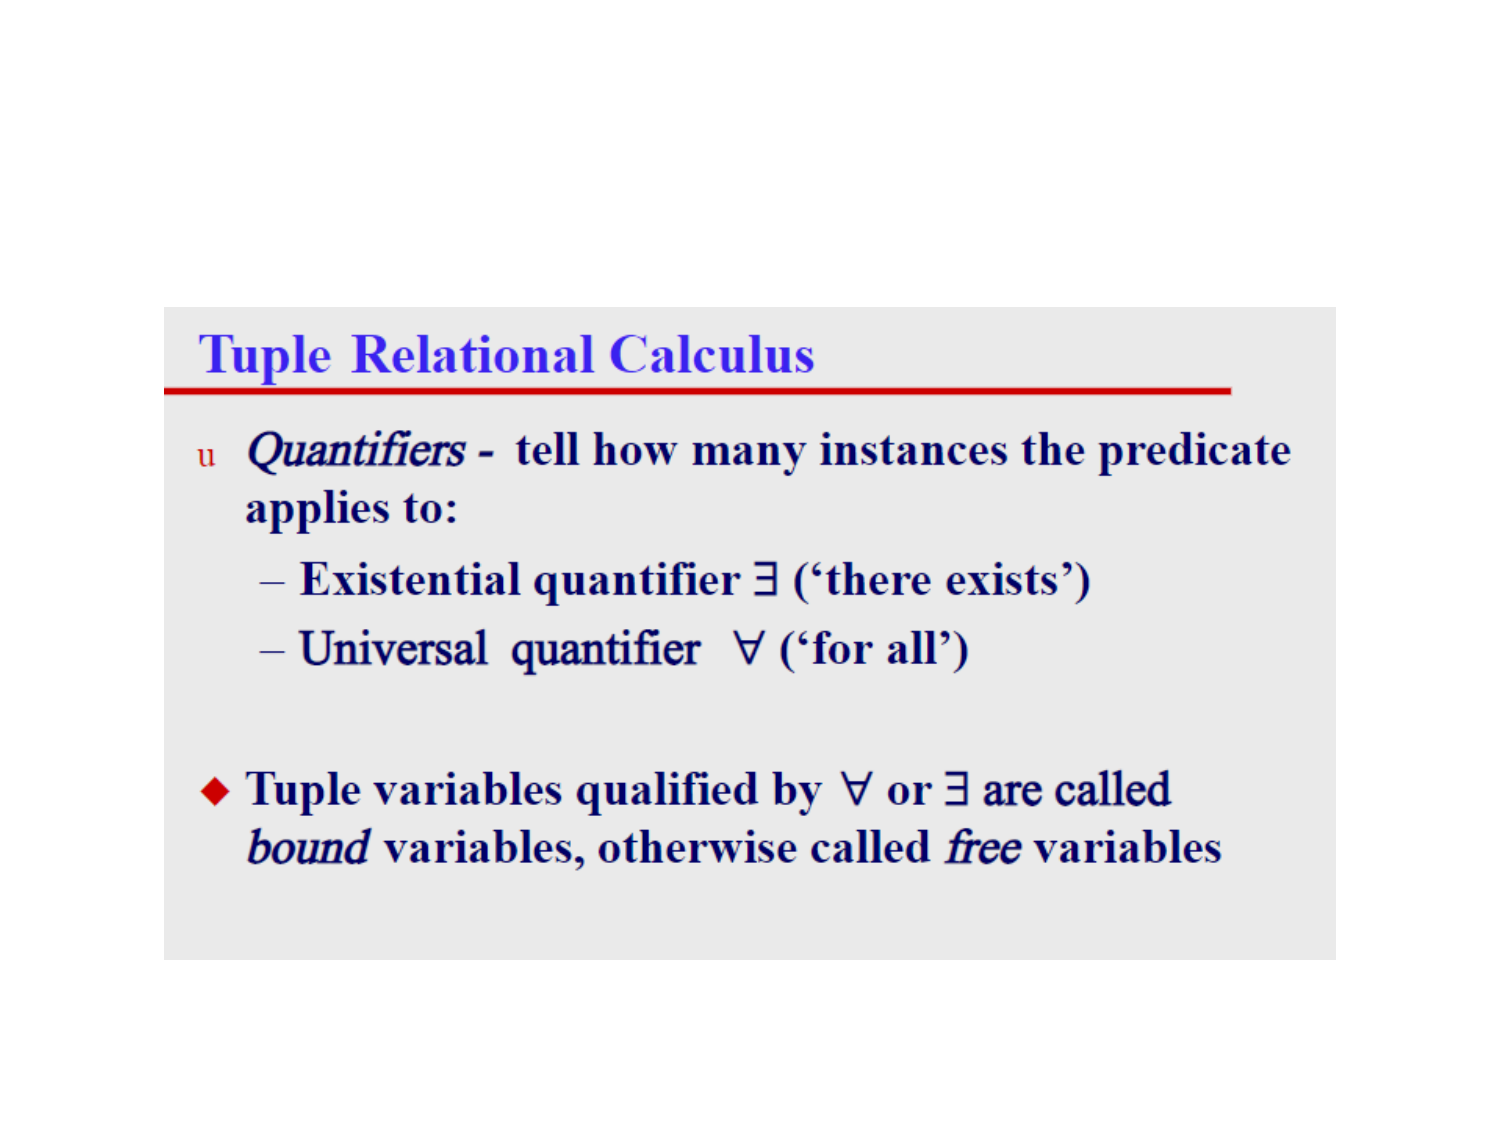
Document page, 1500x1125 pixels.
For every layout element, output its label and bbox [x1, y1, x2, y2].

list [164, 307, 1336, 960]
